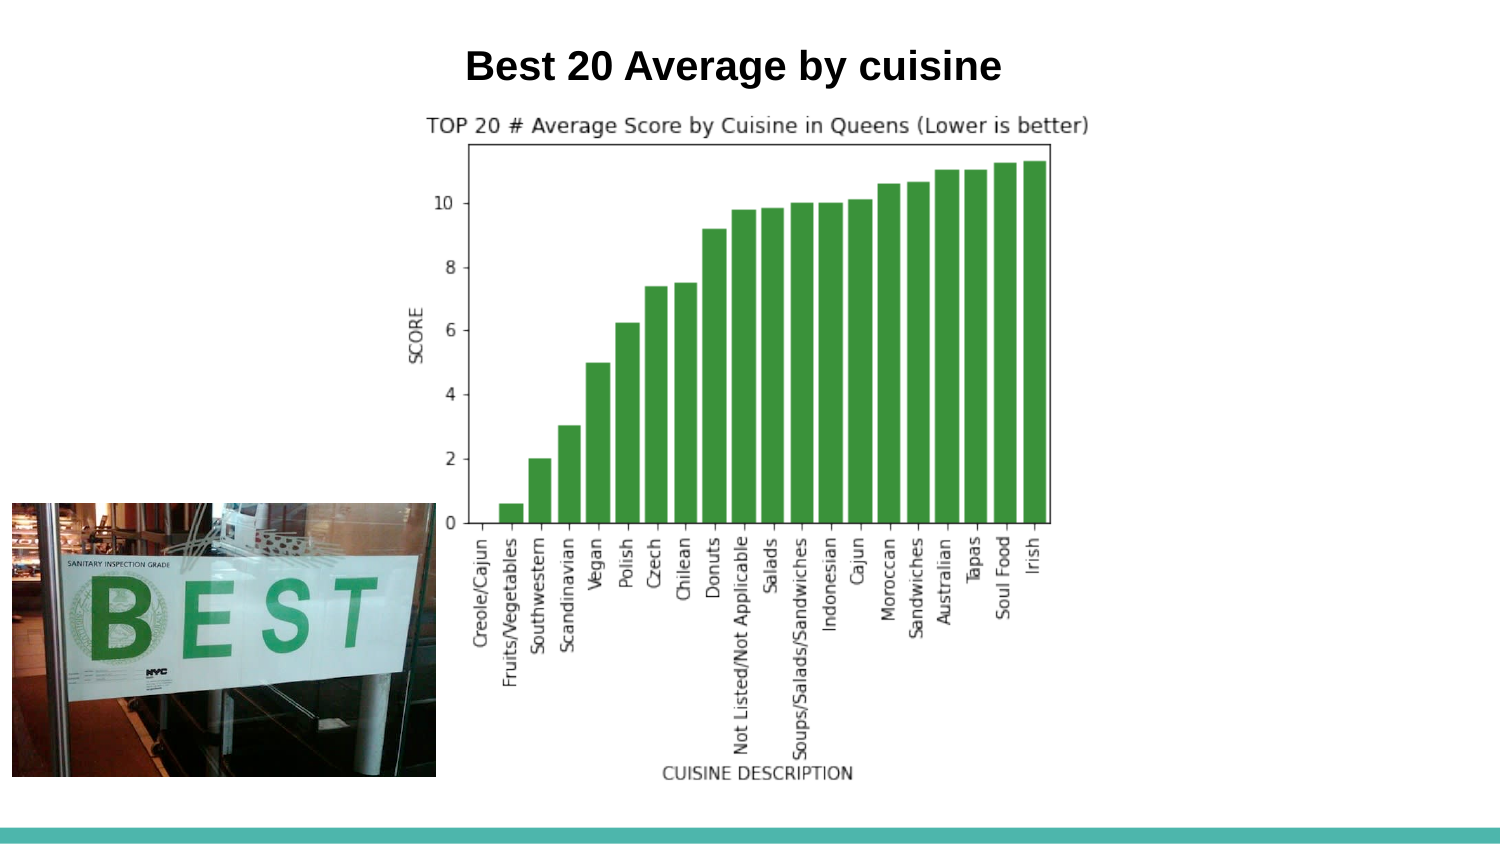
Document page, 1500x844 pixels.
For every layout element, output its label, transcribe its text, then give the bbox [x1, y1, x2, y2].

text_box Best 20 Average by cuisine [106, 24, 1361, 105]
picture [12, 104, 1103, 796]
